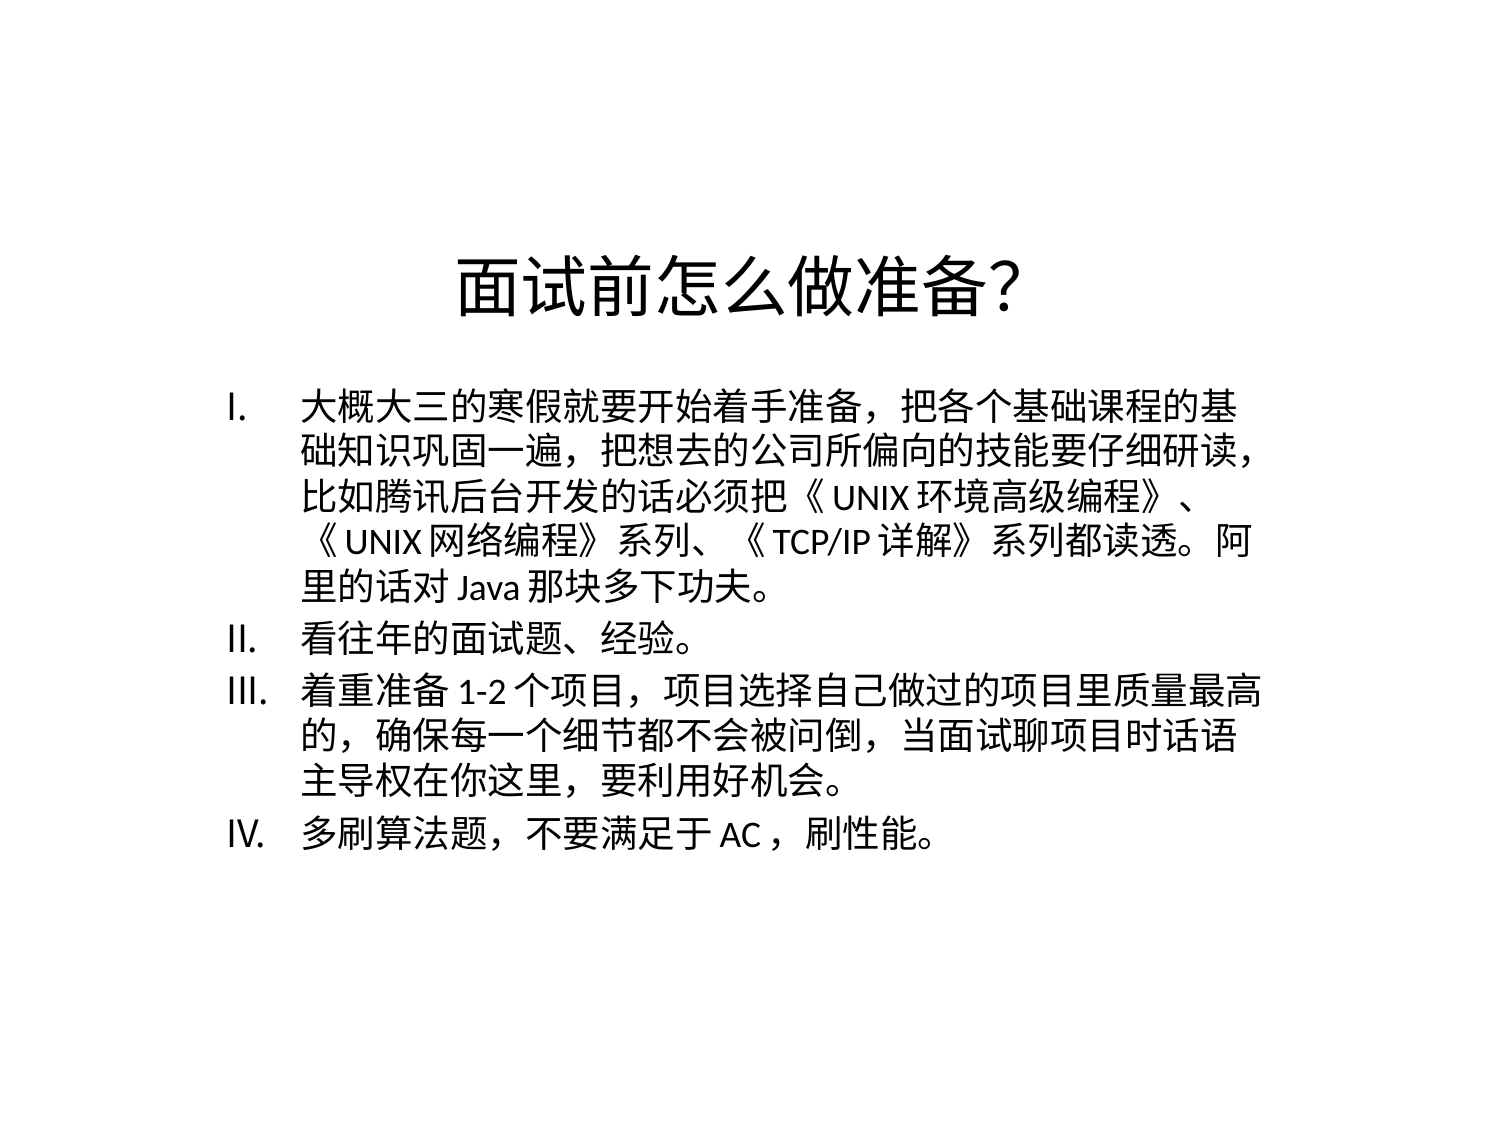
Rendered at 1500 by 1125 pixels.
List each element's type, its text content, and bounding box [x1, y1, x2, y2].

title 面试前怎么做准备？ [117, 164, 1393, 406]
subtitle 大概大三的寒假就要开始着手准备，把各个基础课程的基础知识巩固一遍，把想去的公司所偏向的技能要仔细研读，比如腾讯后台开发的话必须把《UNIX环境高级编程》、《UNIX网络编程》系列、《TCP/IP详解》系列都读透。阿里的话对Java那块多下功夫。 看往年的面试题、经验。 着重准备1-2个项目，项目选择自己做过的项目里质量最高的，确保每一个细节都不会被问倒，当面试聊项目时话语主导权在你这里，要利用好机会。 多刷算法题，不要满足于AC，刷性能。 [210, 375, 1289, 868]
